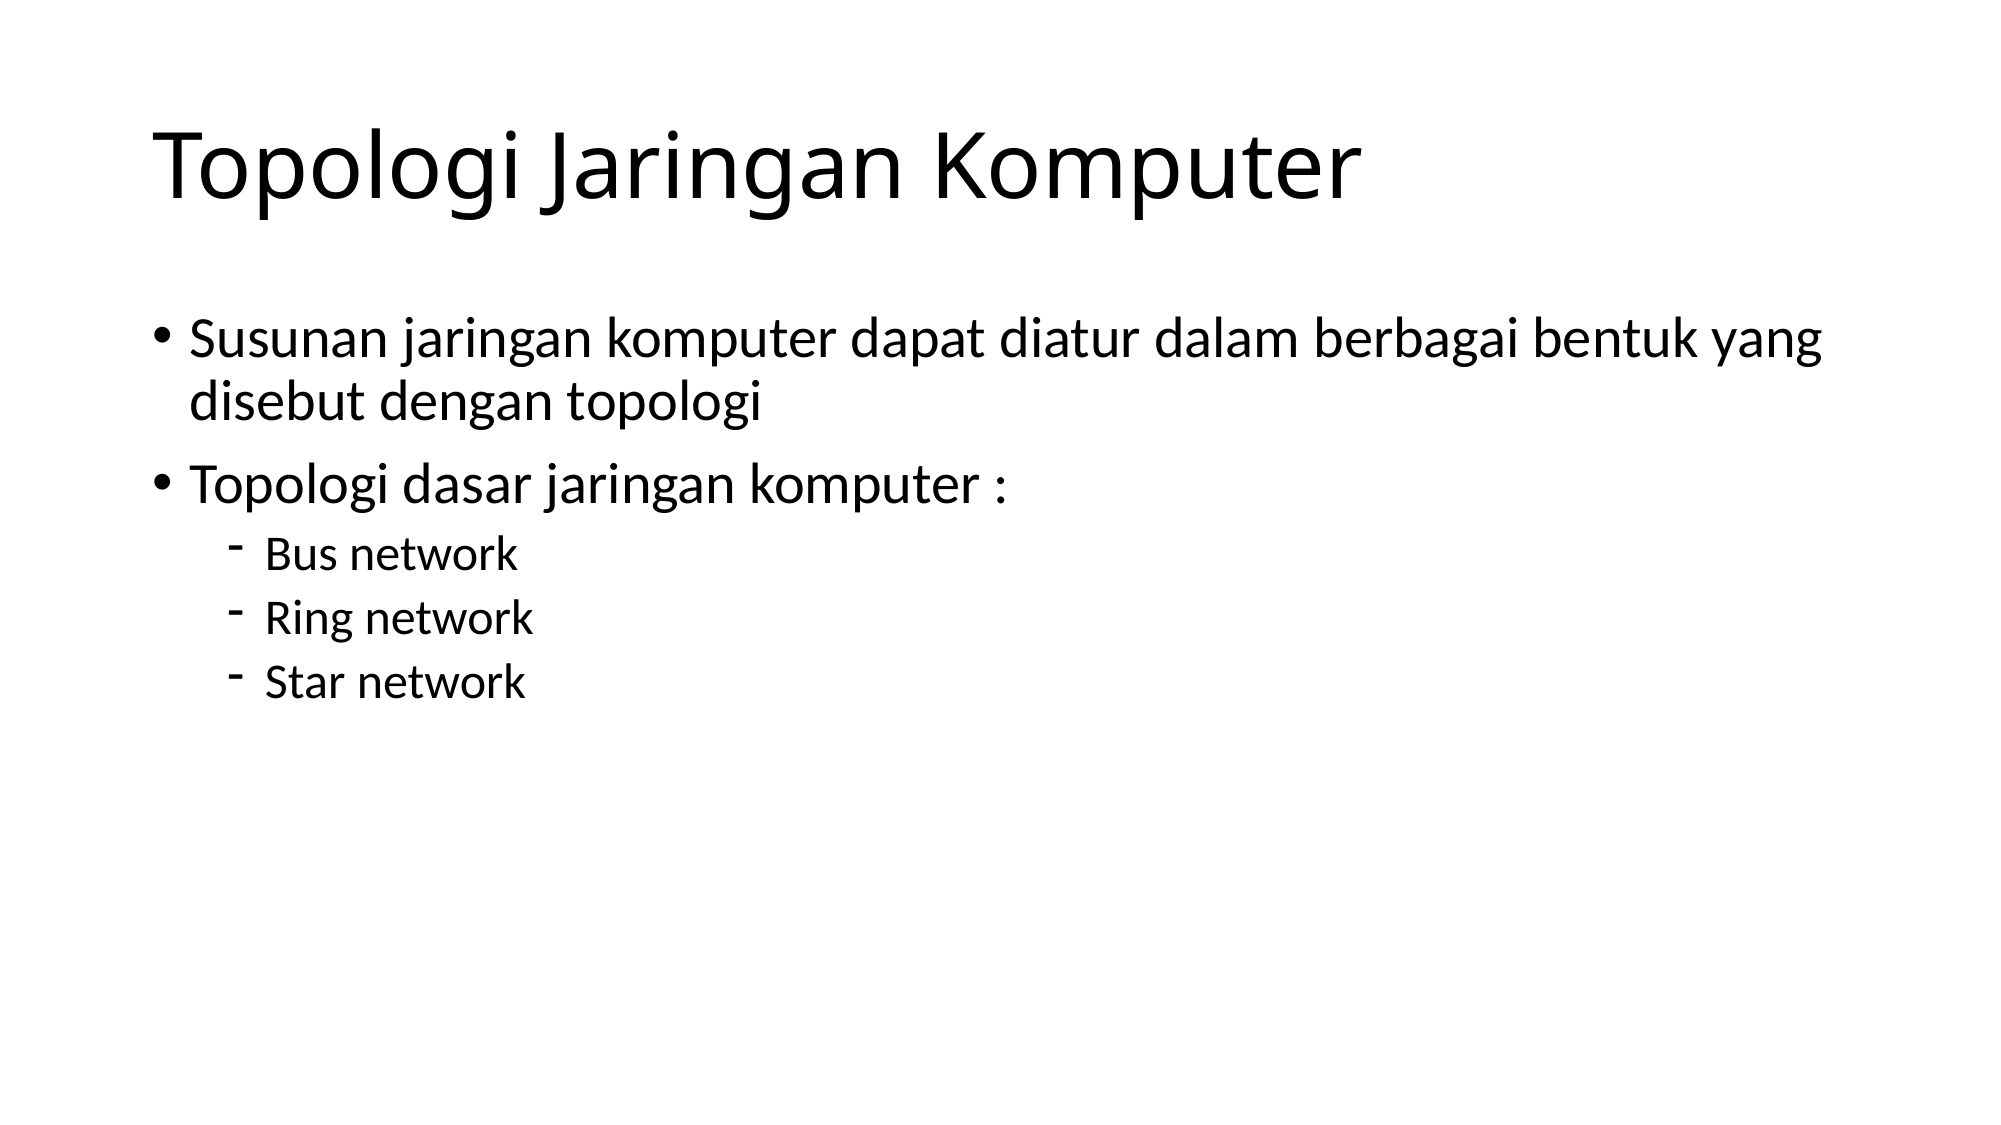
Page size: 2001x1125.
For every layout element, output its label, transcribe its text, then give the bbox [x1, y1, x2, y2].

title Topologi Jaringan Komputer [137, 59, 1863, 278]
list Susunan jaringan komputer dapat diatur dalam berbagai bentuk yang disebut dengan topologi Topologi dasar jaringan komputer : Bus network Ring network Star network [137, 299, 1863, 1014]
